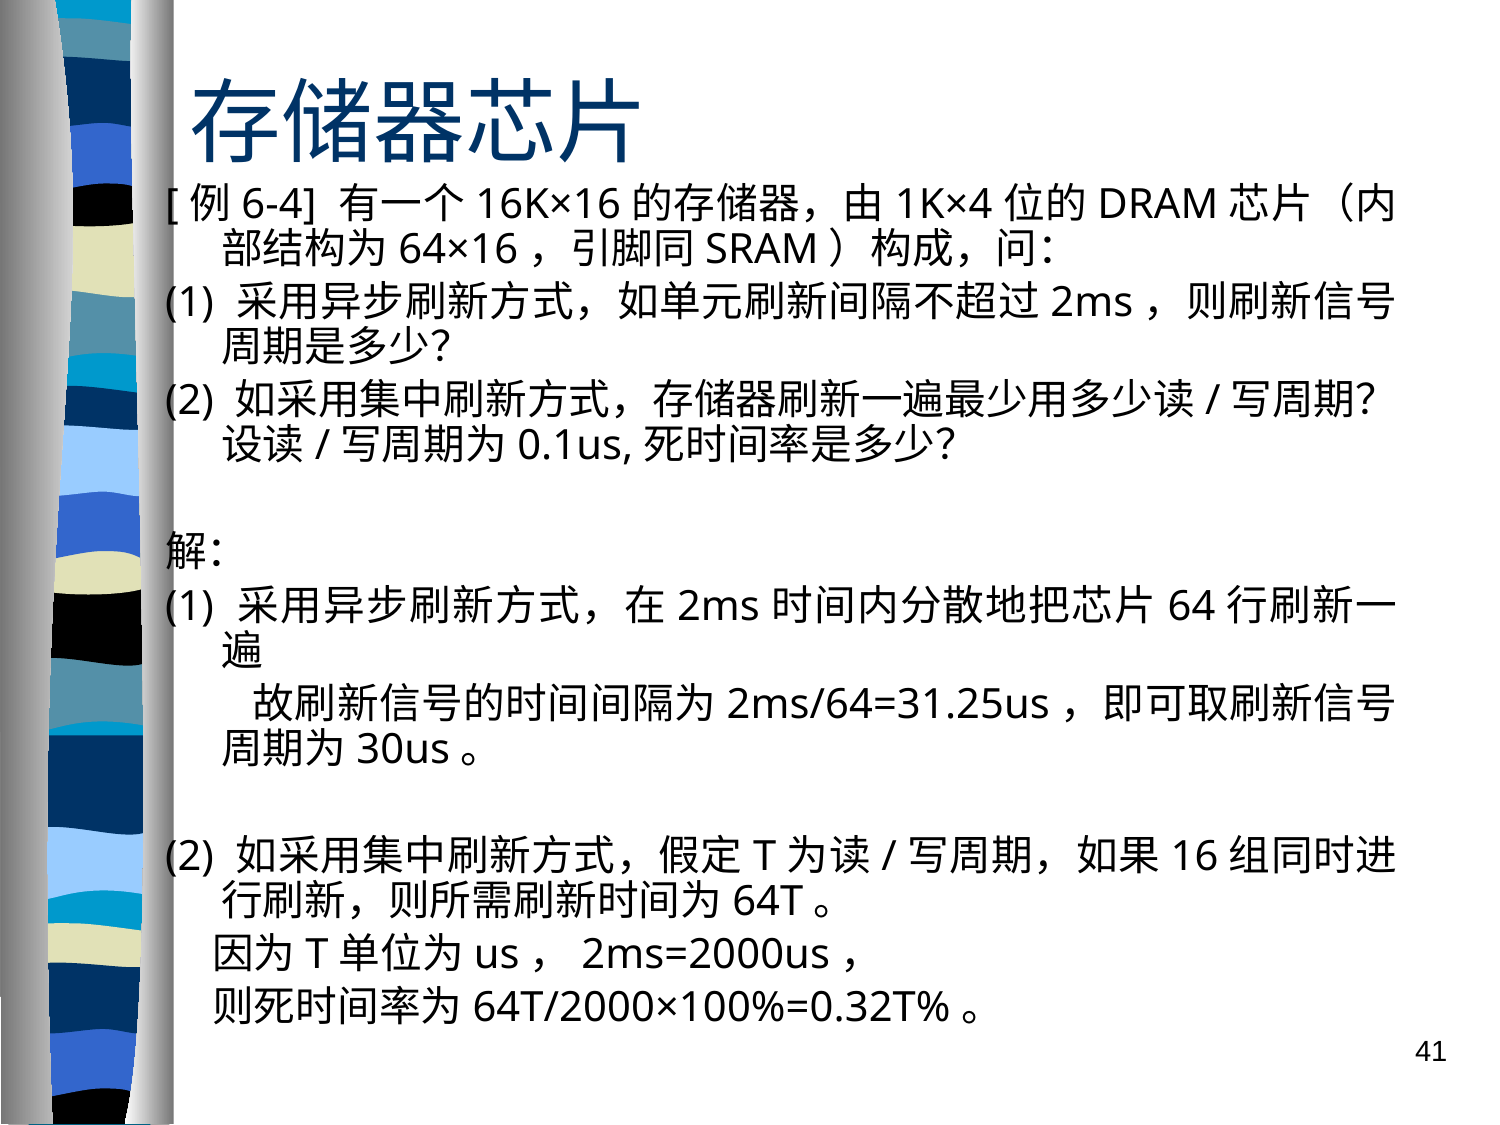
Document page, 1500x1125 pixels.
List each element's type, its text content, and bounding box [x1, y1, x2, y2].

list [例6-4] 有一个16K×16的存储器，由1K×4位的DRAM芯片（内部结构为64×16，引脚同SRAM）构成，问： (1) 采用异步刷新方式，如单元刷新间隔不超过2ms，则刷新信号周期是多少？ (2) 如采用集中刷新方式，存储器刷新一遍最少用多少读/写周期？设读/写周期为0.1us,死时间率是多少？ 解： (1) 采用异步刷新方式，在2ms时间内分散地把芯片64行刷新一遍 故刷新信号的时间间隔为2ms/64=31.25us，即可取刷新信号周期为30us。 (2) 如采用集中刷新方式，假定T为读/写周期，如果16组同时进行刷新，则所需刷新时间为64T。 因为T单位为us，2ms=2000us， 则死时间率为64T/2000×100%=0.32T%。 [150, 174, 1413, 1025]
slide_number 41 [1149, 1025, 1463, 1100]
title 存储器芯片 [174, 24, 1450, 213]
